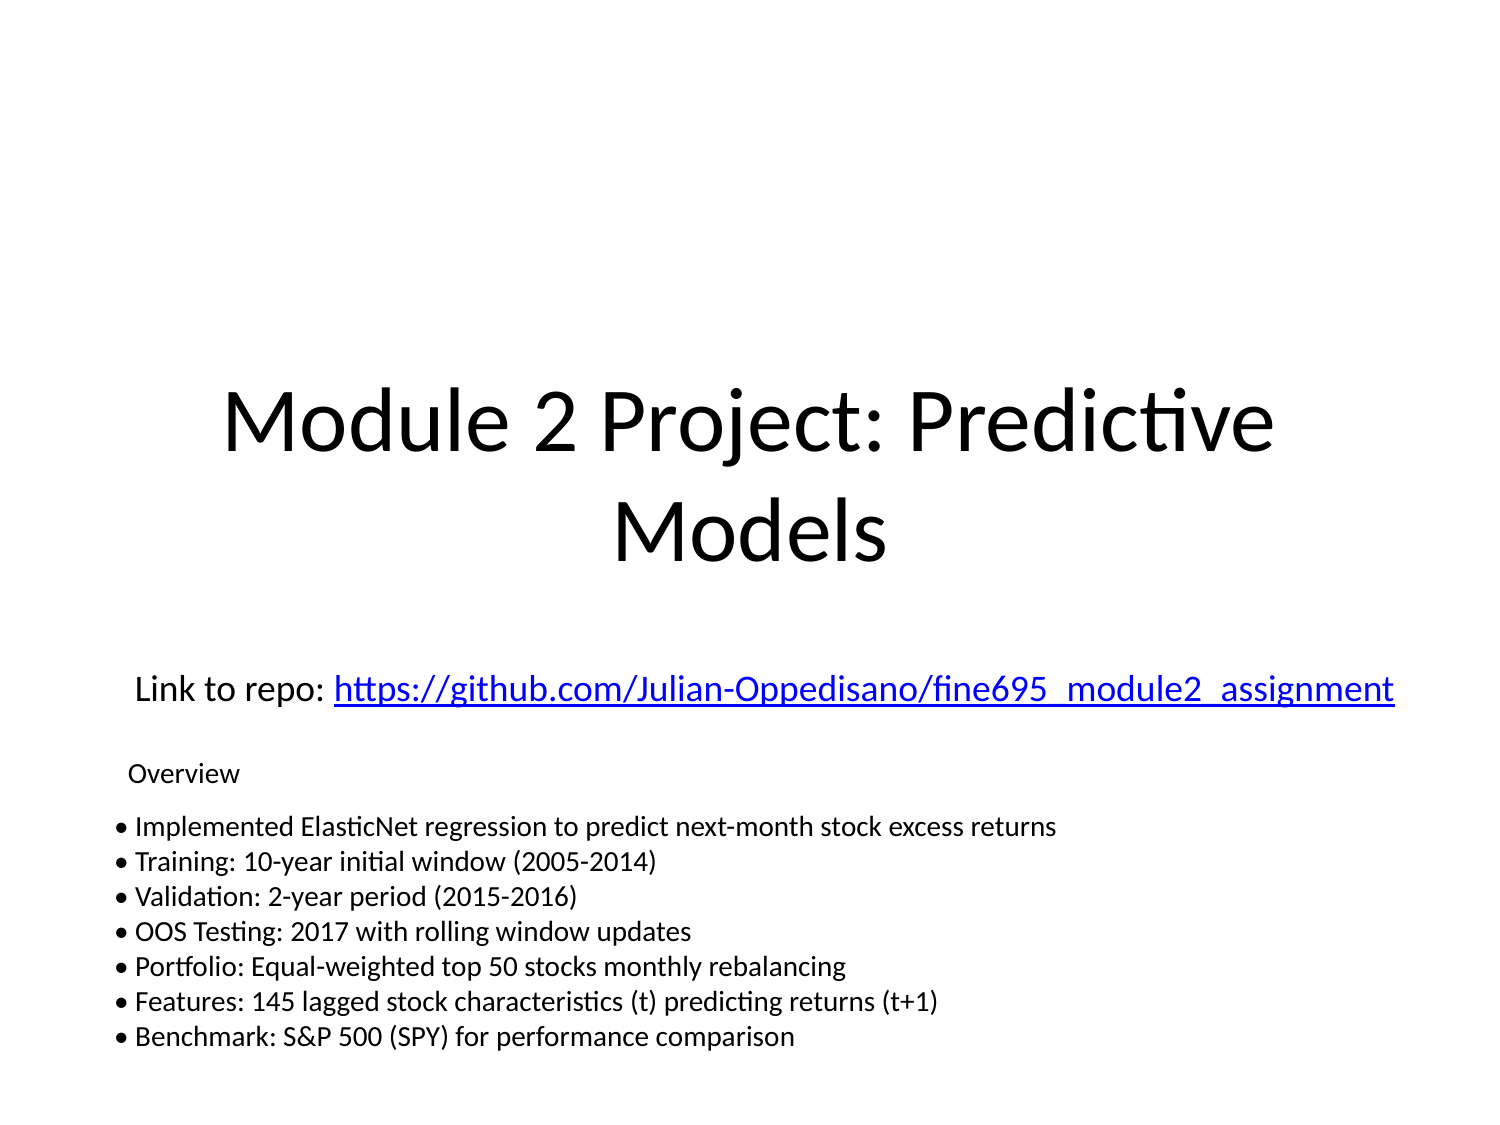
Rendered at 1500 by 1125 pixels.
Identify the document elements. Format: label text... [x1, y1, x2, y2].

text_box Link to repo: https://github.com/Julian-Oppedisano/fine695_module2_assignment [120, 656, 1410, 717]
subtitle • Implemented ElasticNet regression to predict next-month stock excess returns • Training: 10-year initial window (2005-2014) • Validation: 2-year period (2015-2016) • OOS Testing: 2017 with rolling window updates • Portfolio: Equal-weighted top 50 stocks monthly rebalancing • Features: 145 lagged stock characteristics (t) predicting returns (t+1) • Benchmark: S&P 500 (SPY) for performance comparison [99, 759, 1321, 1047]
text_box Overview [113, 747, 256, 797]
title Module 2 Project: Predictive Models [112, 349, 1388, 591]
